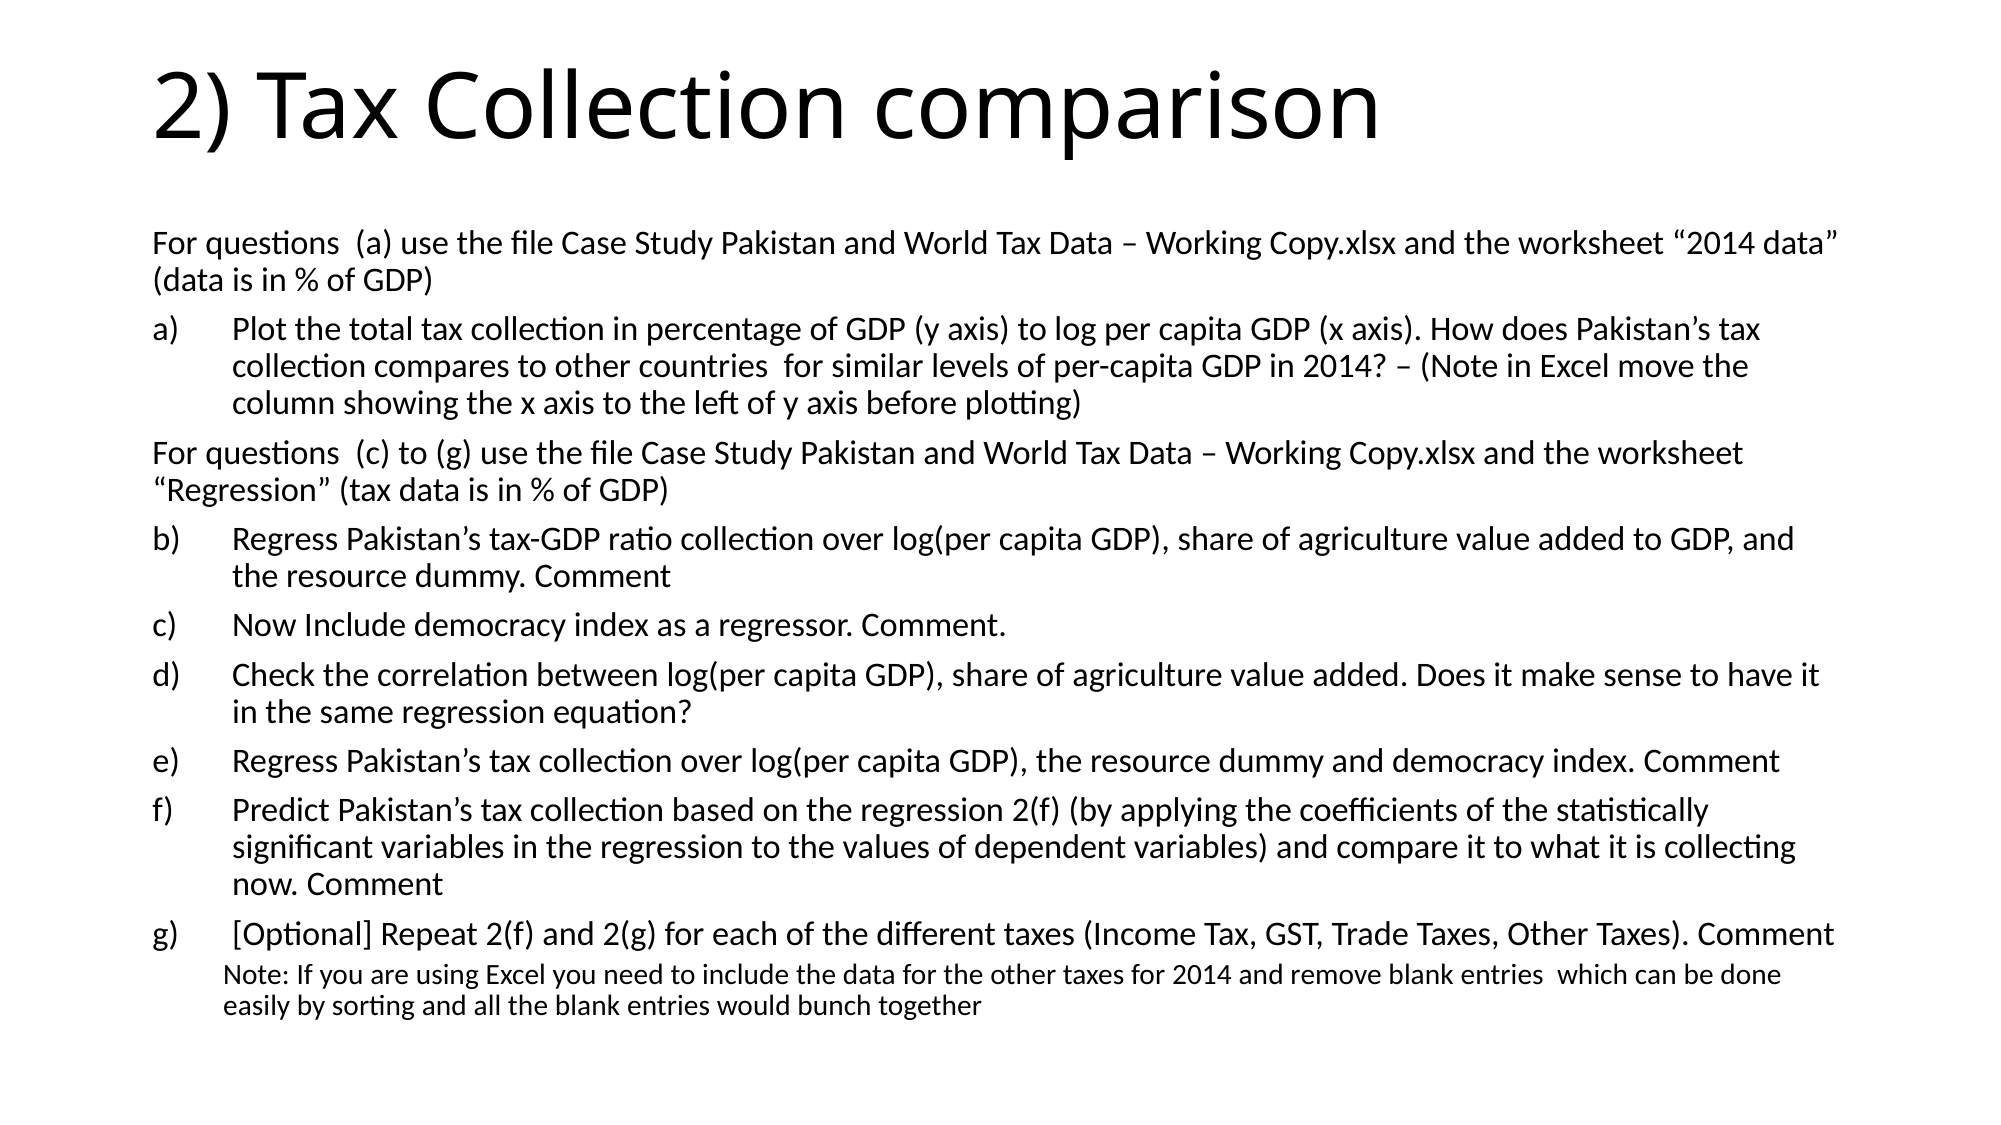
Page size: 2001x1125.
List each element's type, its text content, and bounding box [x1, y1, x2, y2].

list For questions (a) use the file Case Study Pakistan and World Tax Data – Working Copy.xlsx and the worksheet “2014 data” (data is in % of GDP) Plot the total tax collection in percentage of GDP (y axis) to log per capita GDP (x axis). How does Pakistan’s tax collection compares to other countries for similar levels of per-capita GDP in 2014? – (Note in Excel move the column showing the x axis to the left of y axis before plotting) For questions (c) to (g) use the file Case Study Pakistan and World Tax Data – Working Copy.xlsx and the worksheet “Regression” (tax data is in % of GDP) Regress Pakistan’s tax-GDP ratio collection over log(per capita GDP), share of agriculture value added to GDP, and the resource dummy. Comment Now Include democracy index as a regressor. Comment. Check the correlation between log(per capita GDP), share of agriculture value added. Does it make sense to have it in the same regression equation? Regress Pakistan’s tax collection over log(per capita GDP), the resource dummy and democracy index. Comment Predict Pakistan’s tax collection based on the regression 2(f) (by applying the coefficients of the statistically significant variables in the regression to the values of dependent variables) and compare it to what it is collecting now. Comment [Optional] Repeat 2(f) and 2(g) for each of the different taxes (Income Tax, GST, Trade Taxes, Other Taxes). Comment Note: If you are using Excel you need to include the data for the other taxes for 2014 and remove blank entries which can be done easily by sorting and all the blank entries would bunch together [137, 217, 1863, 1063]
title 2) Tax Collection comparison [137, 0, 1863, 217]
